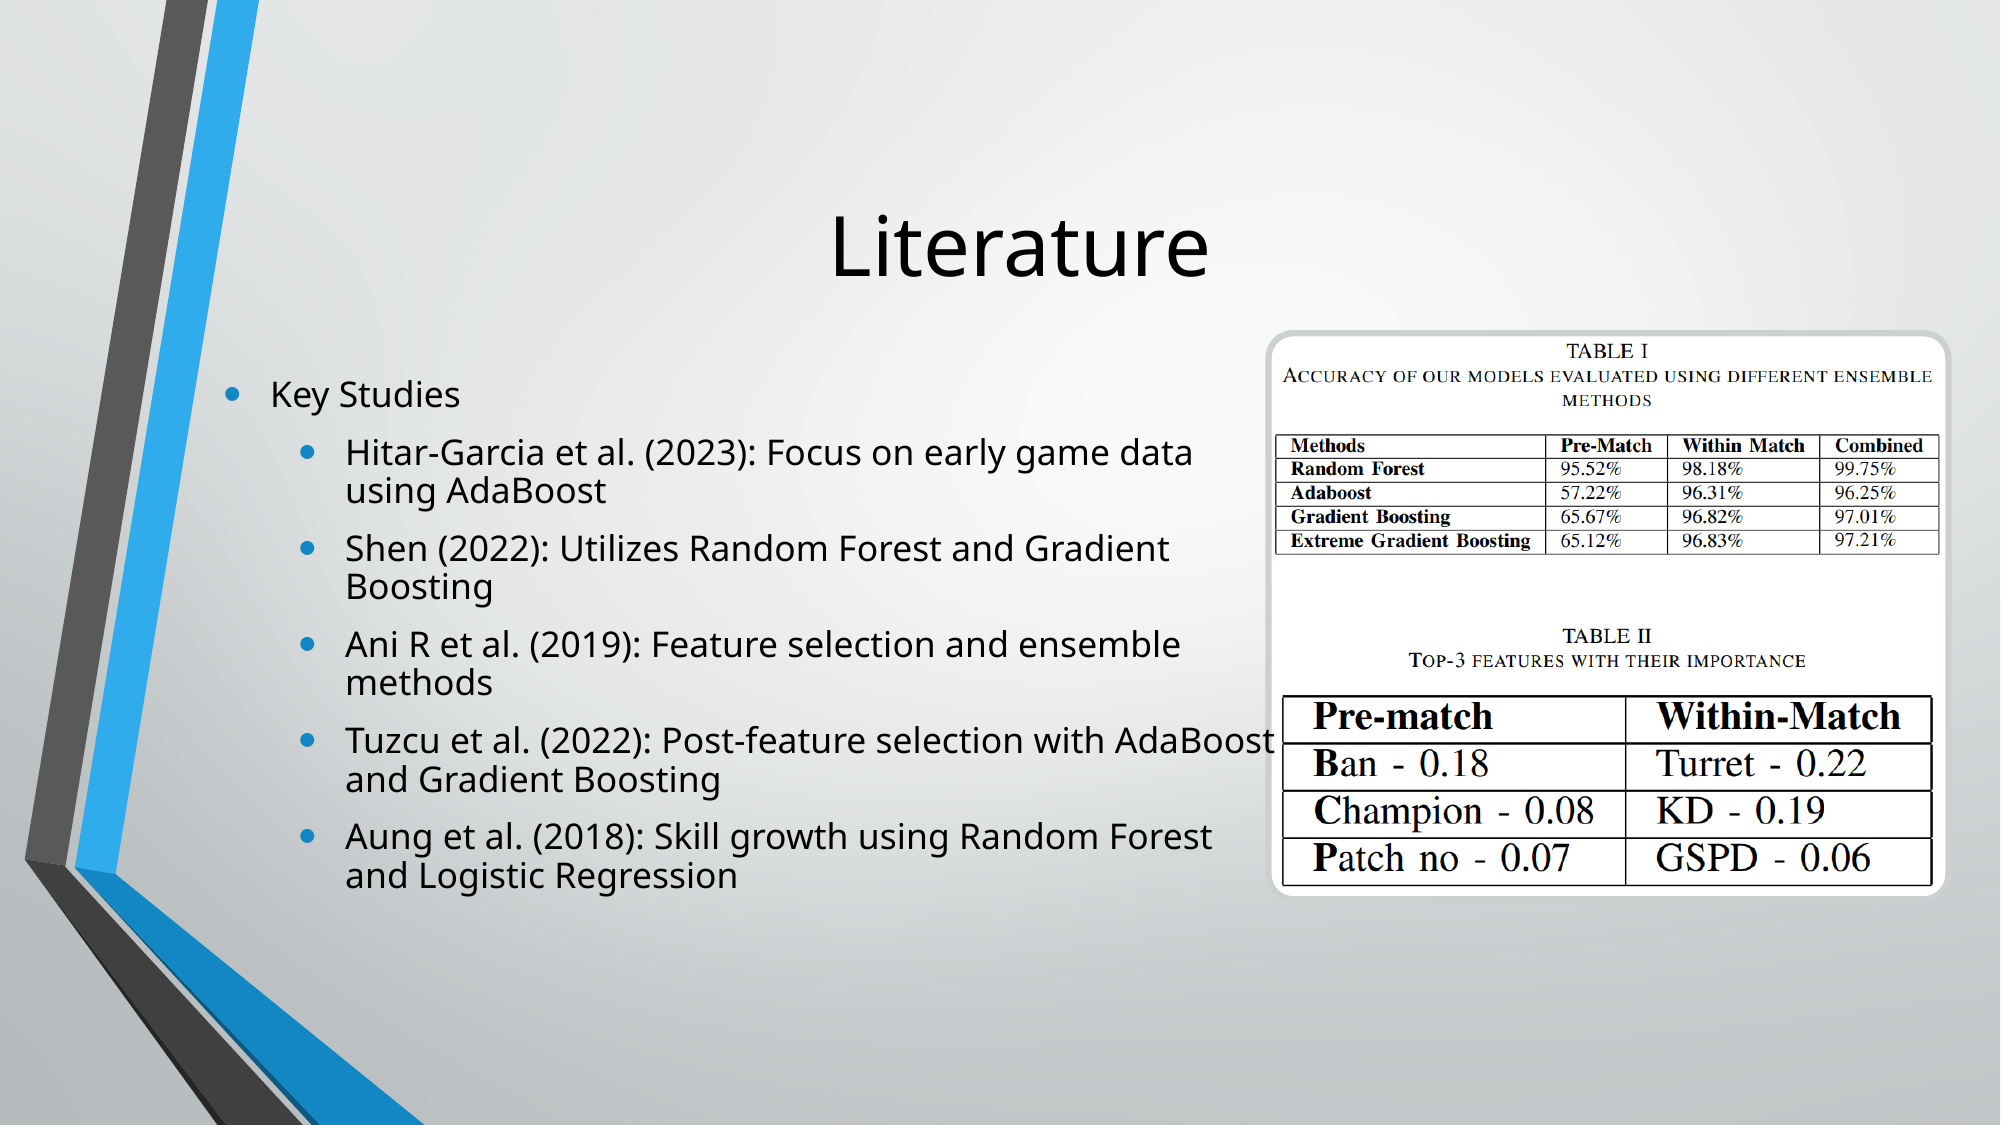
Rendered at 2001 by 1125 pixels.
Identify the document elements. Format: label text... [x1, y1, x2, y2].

picture [1268, 332, 1949, 900]
list Key Studies Hitar-Garcia et al. (2023): Focus on early game data using AdaBoost Shen (2022): Utilizes Random Forest and Gradient Boosting Ani R et al. (2019): Feature selection and ensemble methods Tuzcu et al. (2022): Post-feature selection with AdaBoost and Gradient Boosting Aung et al. (2018): Skill growth using Random Forest and Logistic Regression [208, 354, 1301, 977]
title Literature [474, 164, 1567, 323]
